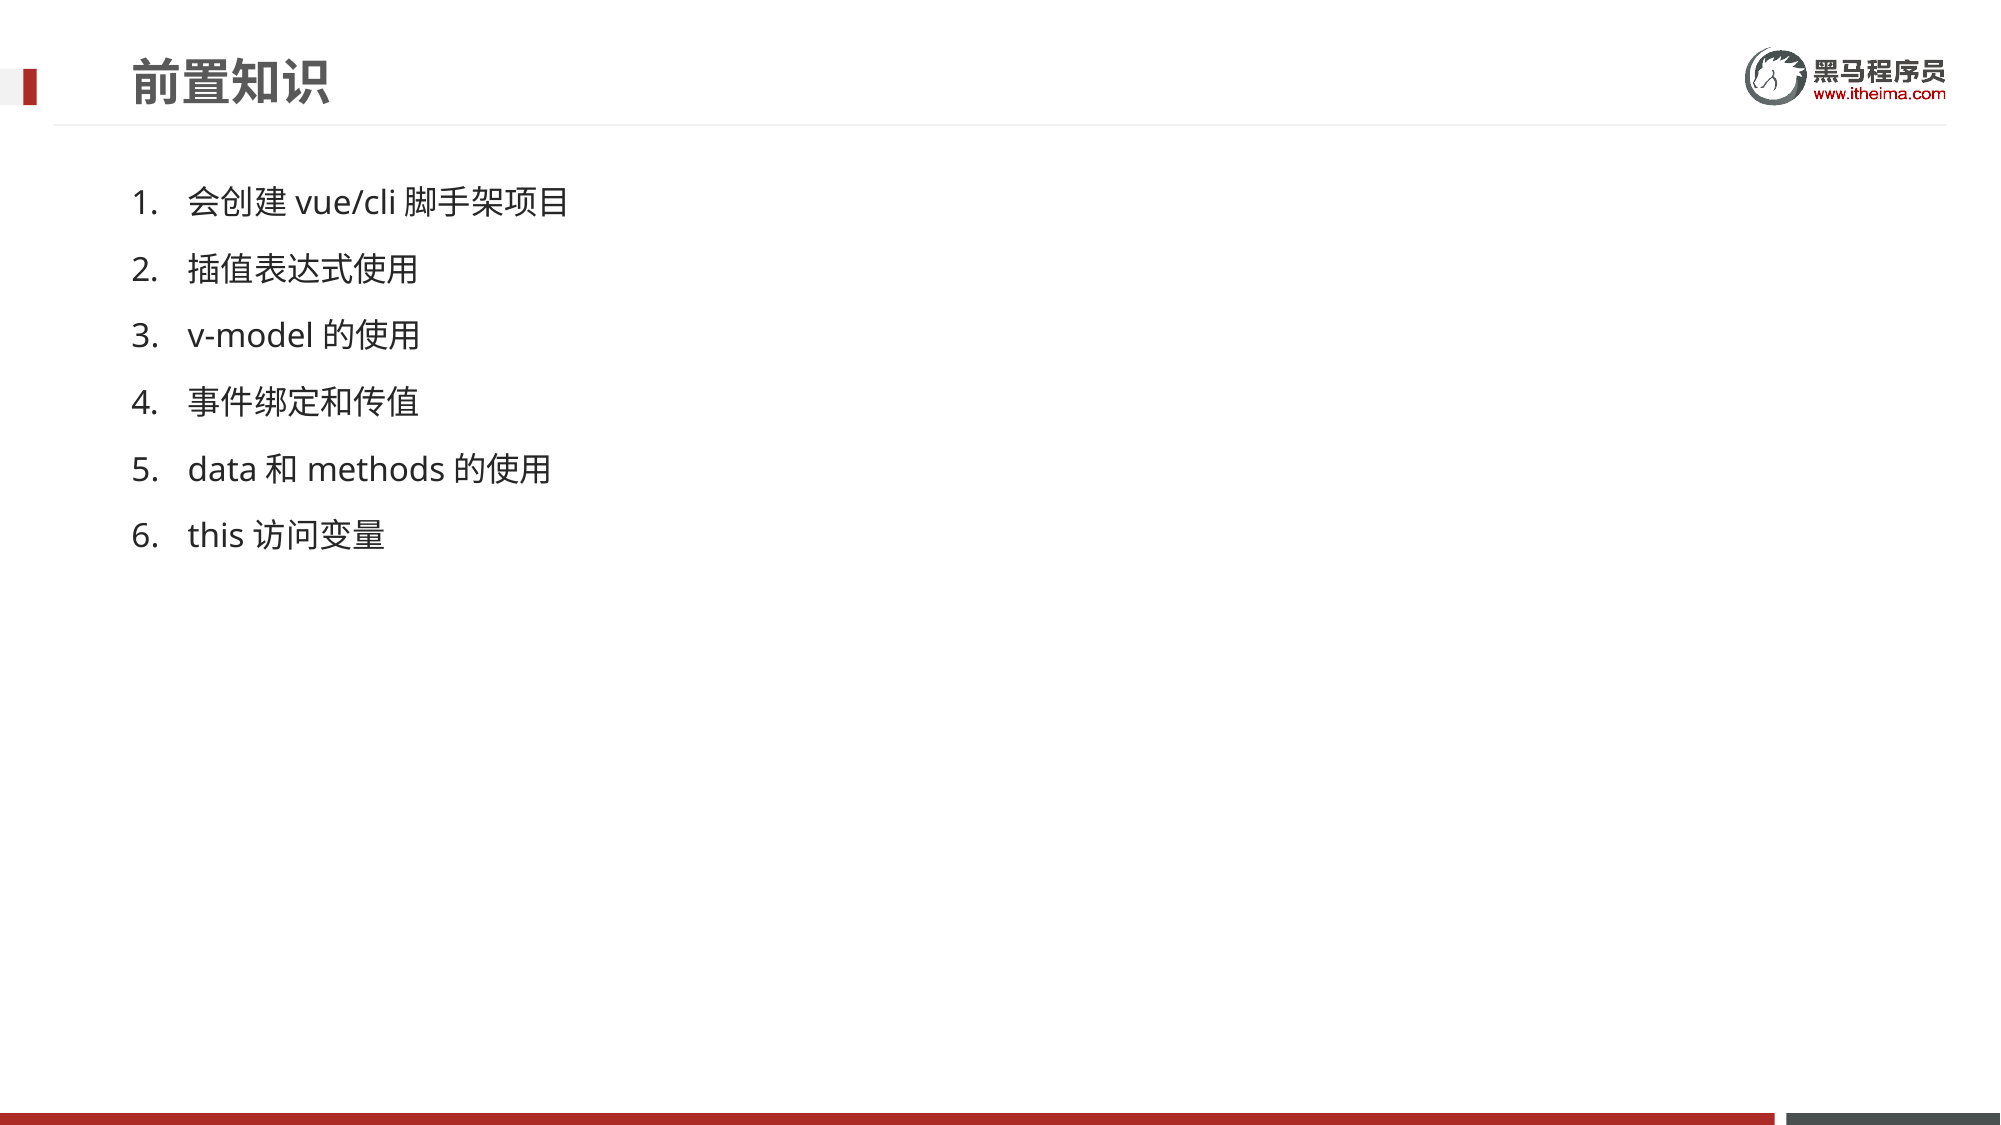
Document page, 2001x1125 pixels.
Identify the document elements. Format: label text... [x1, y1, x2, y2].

list 会创建vue/cli脚手架项目 插值表达式使用 v-model的使用 事件绑定和传值 data和methods的使用 this访问变量 [116, 154, 1732, 954]
title 前置知识 [116, 38, 1556, 124]
picture [1744, 46, 1946, 106]
